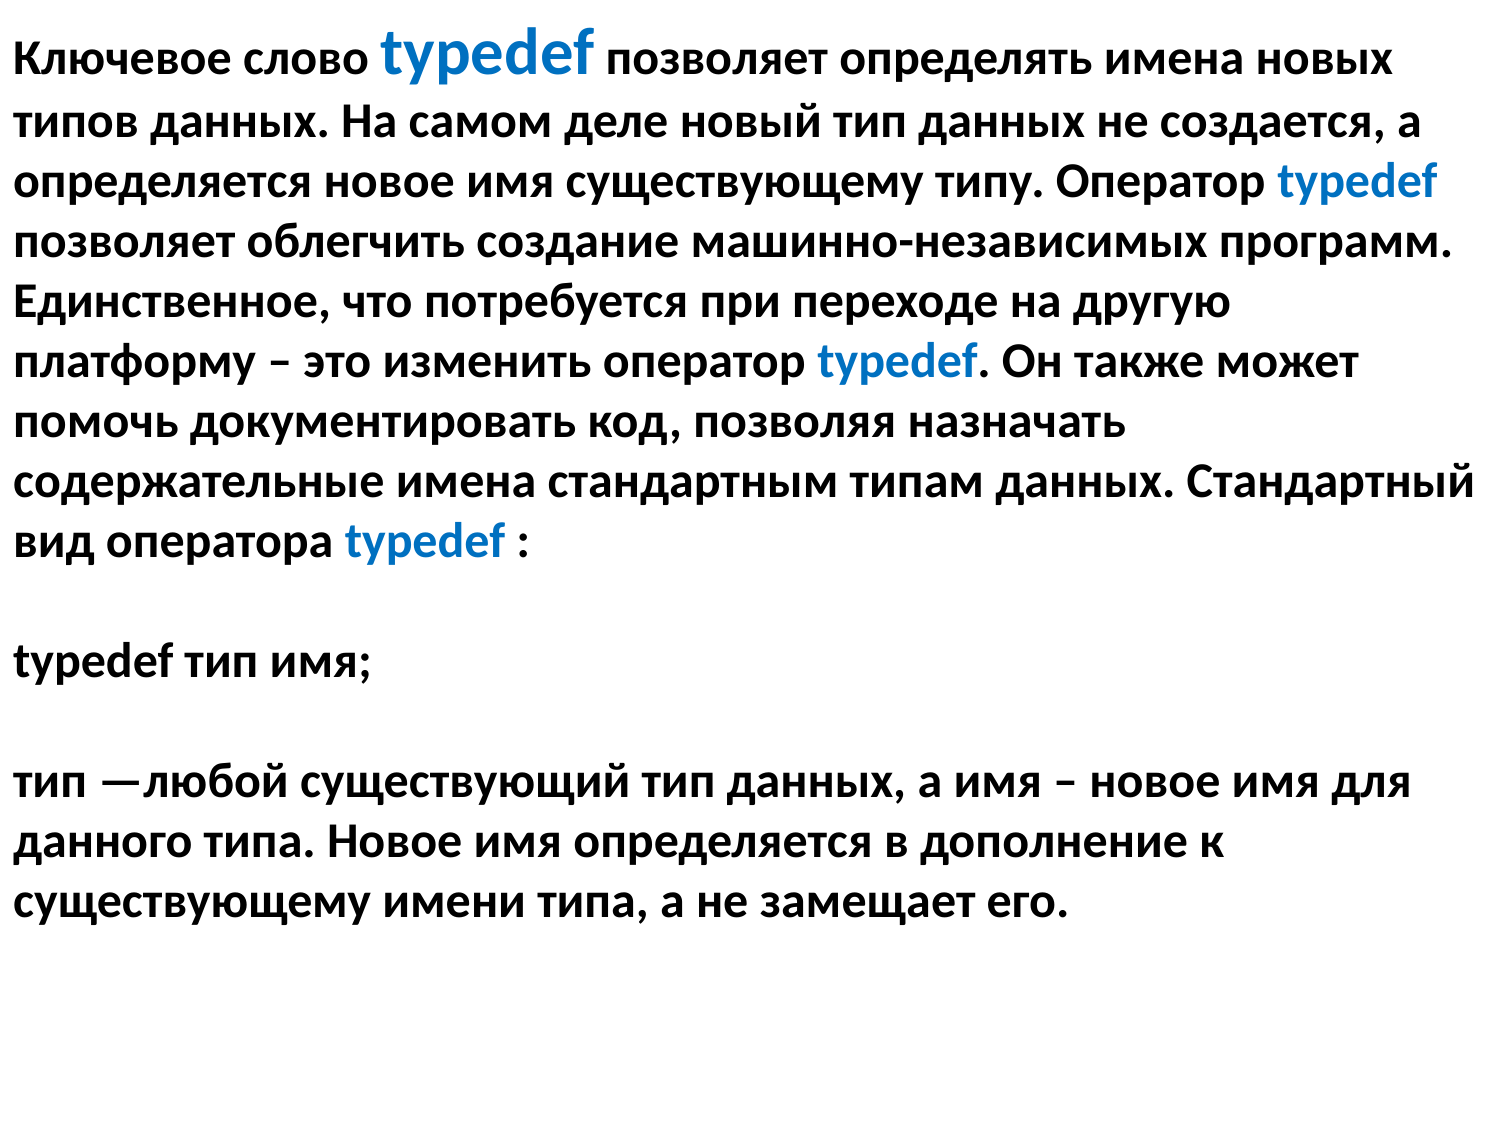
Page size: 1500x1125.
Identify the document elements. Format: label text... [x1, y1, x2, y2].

text_box Ключевое слово typedef позволяет определять имена новых типов данных. На самом деле новый тип данных не создается, а определяется новое имя существующему типу. Оператор typedef позволяет облегчить создание машинно-независимых программ. Единственное, что потребуется при переходе на другую платформу – это изменить оператор typedef. Он также может помочь документировать код, позволяя назначать содержательные имена стандартным типам данных. Стандартный вид оператора typedef : typedef тип имя; тип —любой существующий тип данных, а имя – новое имя для данного типа. Новое имя определяется в дополнение к существующему имени типа, а не замещает его. [0, 0, 1500, 936]
